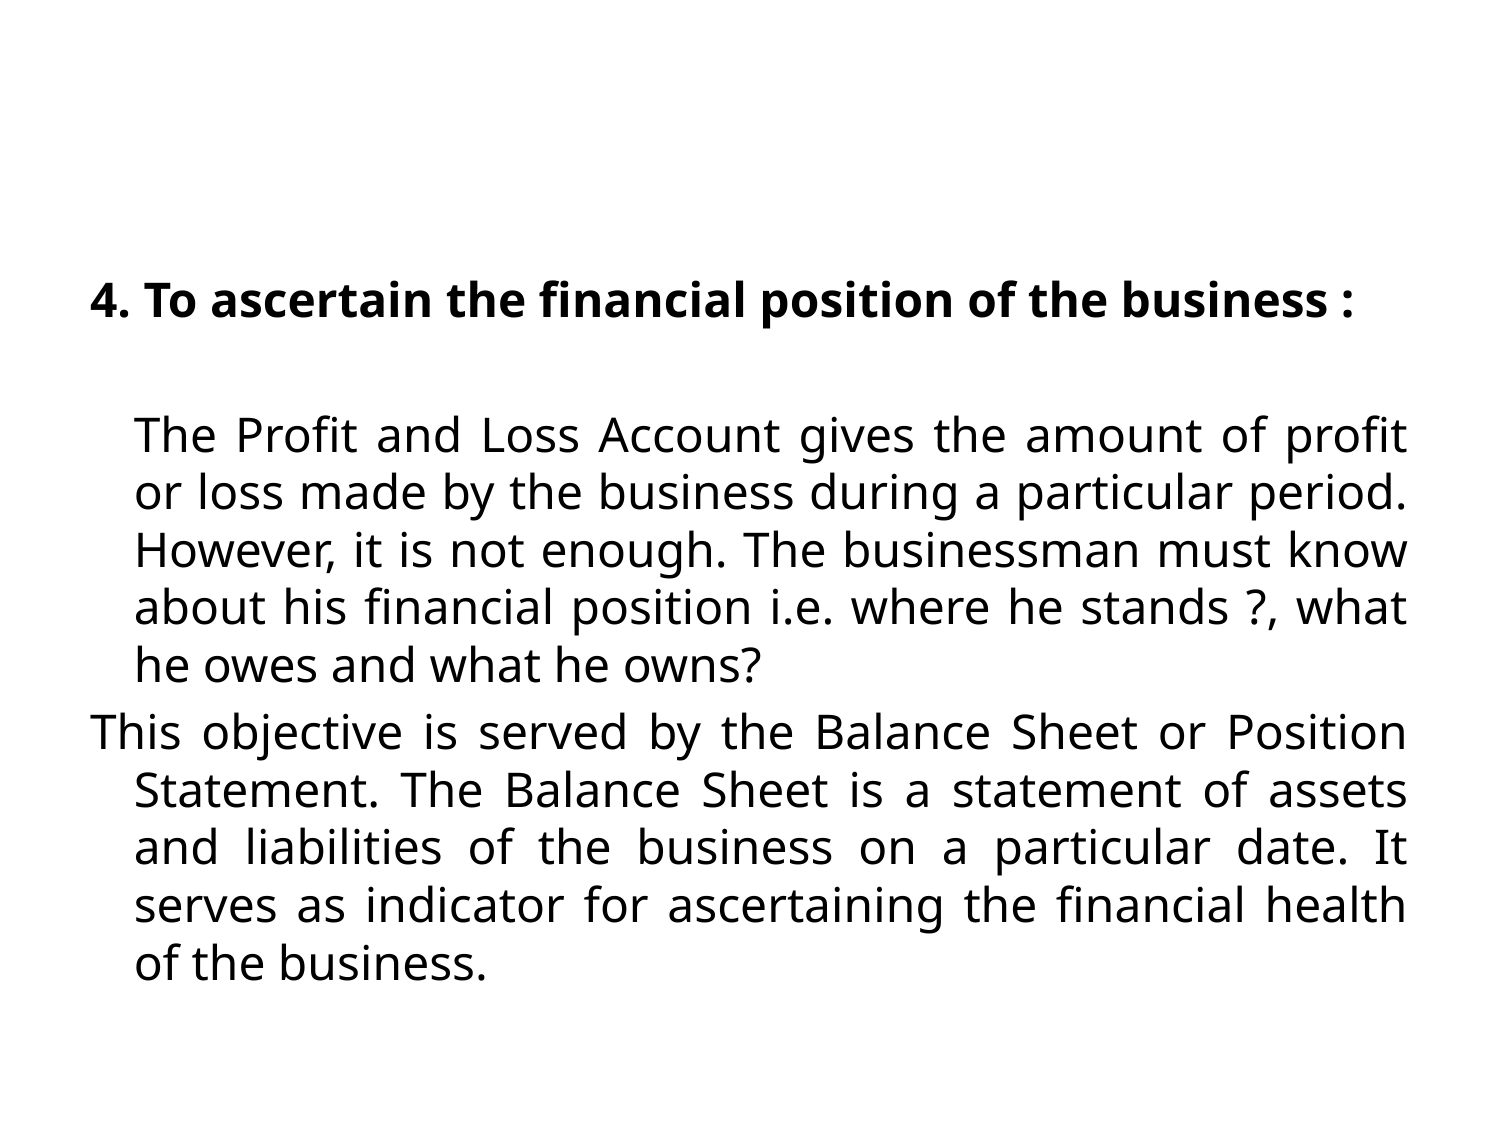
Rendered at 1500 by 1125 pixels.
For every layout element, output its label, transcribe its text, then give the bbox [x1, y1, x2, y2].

list 4. To ascertain the financial position of the business : The Profit and Loss Account gives the amount of profit or loss made by the business during a particular period. However, it is not enough. The businessman must know about his financial position i.e. where he stands ?, what he owes and what he owns? This objective is served by the Balance Sheet or Position Statement. The Balance Sheet is a statement of assets and liabilities of the business on a particular date. It serves as indicator for ascertaining the financial health of the business. [75, 262, 1425, 1005]
